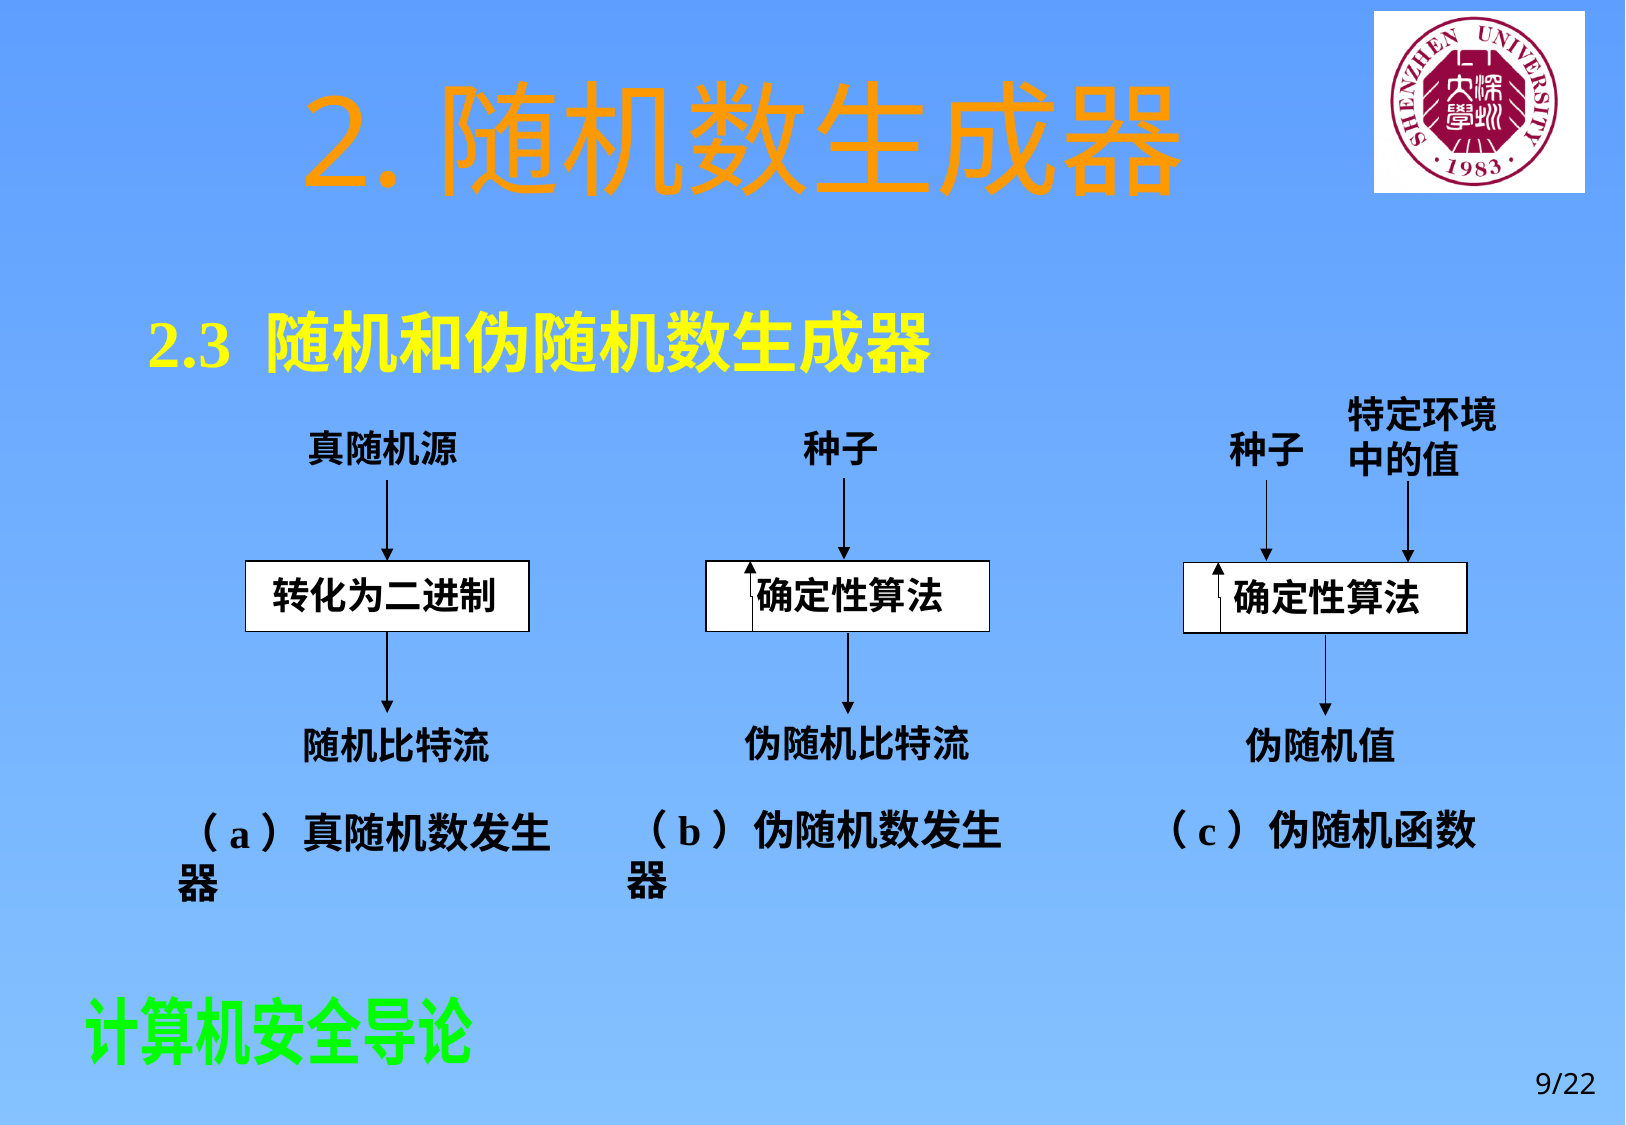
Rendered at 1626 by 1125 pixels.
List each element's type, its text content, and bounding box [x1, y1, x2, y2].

text_box [751, 560, 841, 564]
text_box 确定性算法 [751, 564, 1120, 625]
text_box [1411, 562, 1468, 566]
text_box [1183, 607, 1220, 634]
slide_number 9/22 [1438, 1062, 1612, 1113]
text_box （a）真随机数发生器 [162, 798, 606, 914]
text_box [1183, 562, 1218, 596]
text_box [706, 560, 752, 632]
text_box （c）伪随机函数 [1131, 796, 1522, 862]
text_box [245, 560, 529, 632]
text_box （b）伪随机数发生器 [611, 796, 1055, 912]
text_box [845, 560, 990, 564]
picture [1374, 11, 1585, 193]
text_box 2.3 随机和伪随机数生成器 [132, 292, 1581, 421]
text_box 转化为二进制 [257, 564, 636, 625]
text_box 种子 [788, 417, 1073, 478]
text_box [753, 625, 990, 632]
text_box 伪随机比特流 [729, 712, 1014, 773]
text_box 确定性算法 [741, 564, 750, 593]
text_box 确定性算法 [741, 607, 752, 625]
text_box 确定性算法 [1219, 566, 1598, 627]
text_box 特定环境 中的值 [1332, 384, 1515, 489]
text_box 伪随机值 [1230, 715, 1515, 775]
text_box [1221, 627, 1468, 634]
text_box 随机比特流 [288, 714, 572, 775]
title 2.随机数生成器 [285, 93, 1304, 219]
text_box 种子 [1214, 419, 1332, 479]
text_box [1219, 562, 1266, 566]
text_box 真随机源 [292, 417, 577, 478]
text_box [1267, 562, 1405, 566]
